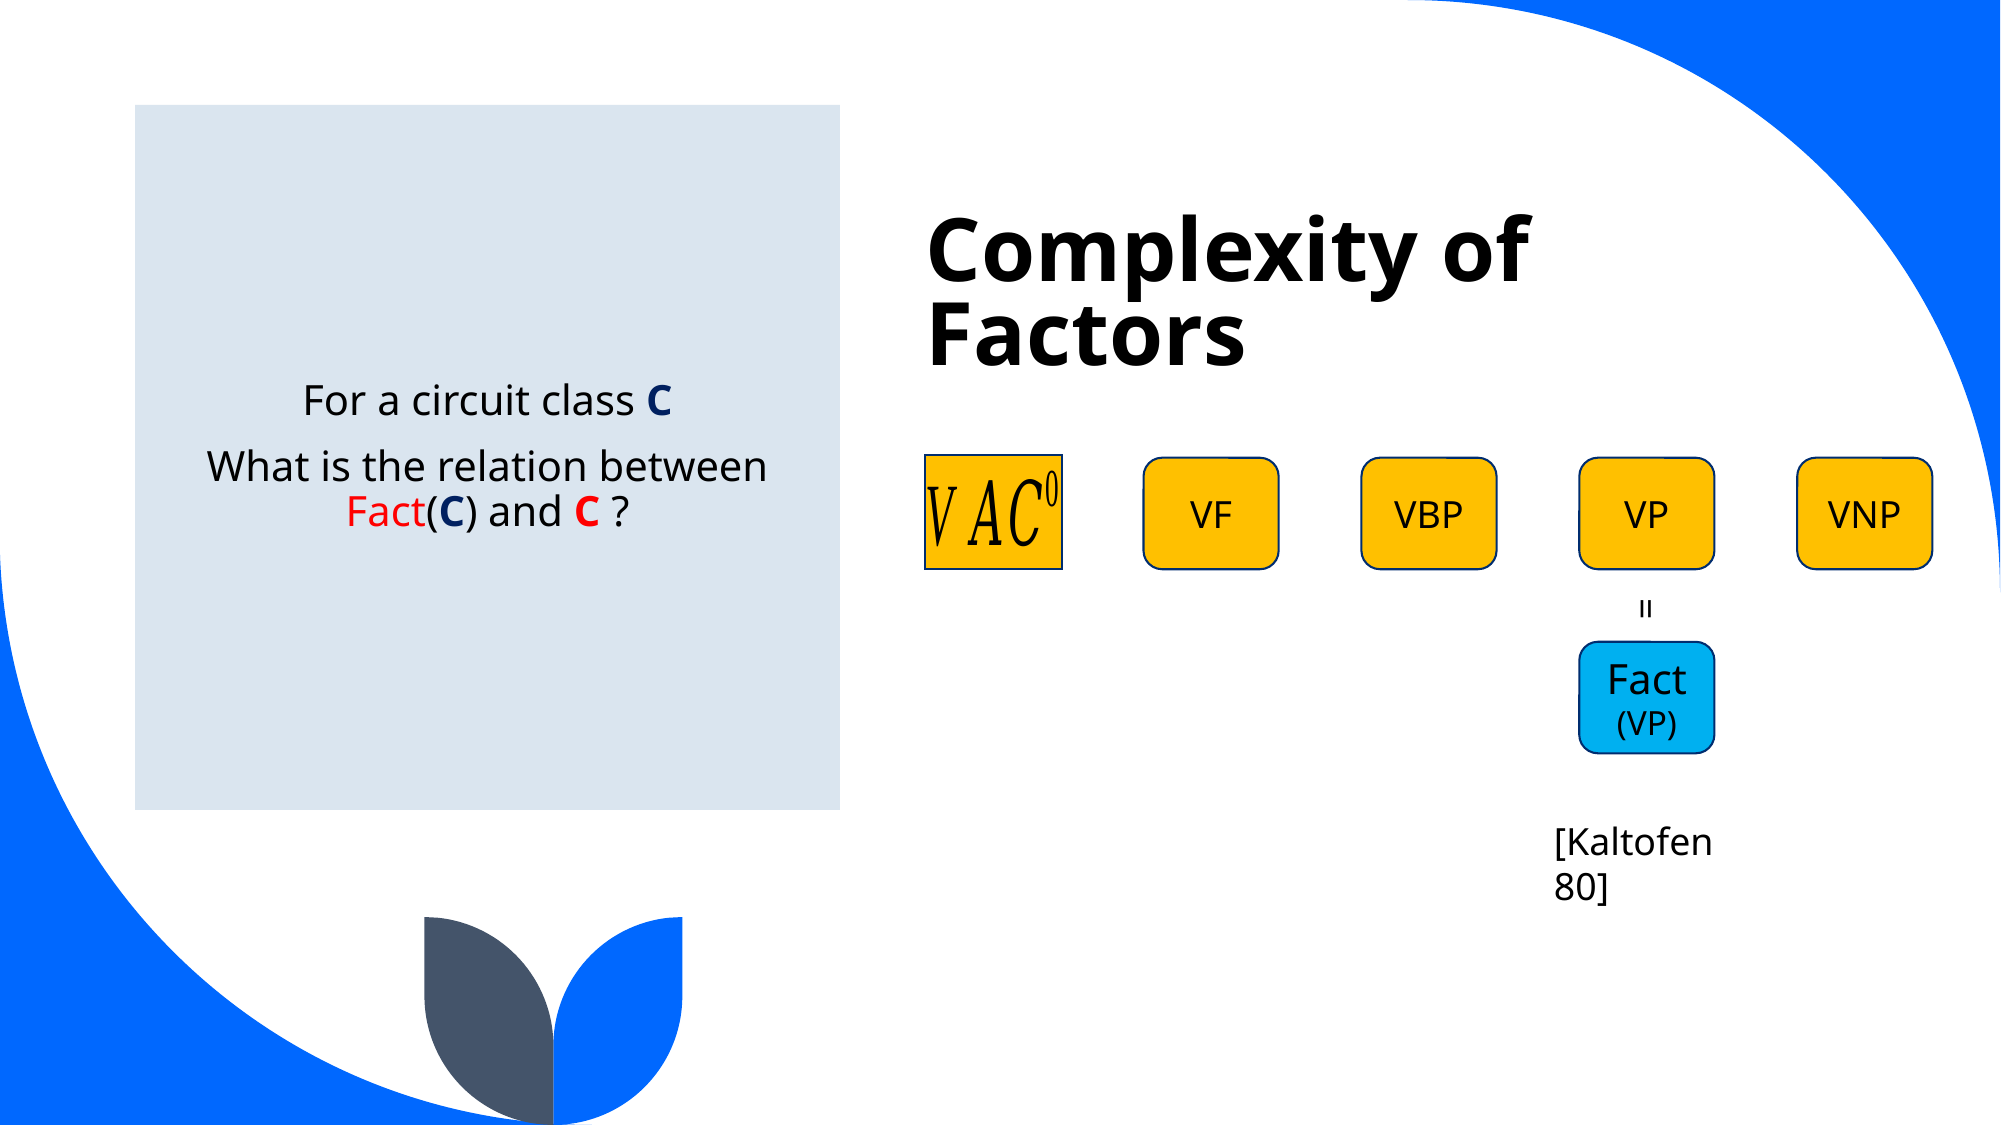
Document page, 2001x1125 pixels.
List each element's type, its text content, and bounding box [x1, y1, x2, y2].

text_box VBP [1360, 456, 1498, 571]
text_box [Kaltofen 80] [1538, 810, 1783, 916]
text_box VNP [1796, 456, 1934, 571]
text_box = [1617, 583, 1678, 635]
list For a circuit class C What is the relation between Fact(C) and C ? [135, 104, 840, 810]
list [910, 444, 1886, 999]
text_box Fact​ (VP) [1578, 640, 1716, 755]
text_box VP [1578, 456, 1716, 571]
title Complexity of Factors [910, 75, 1886, 390]
text_box VF [1142, 456, 1280, 571]
